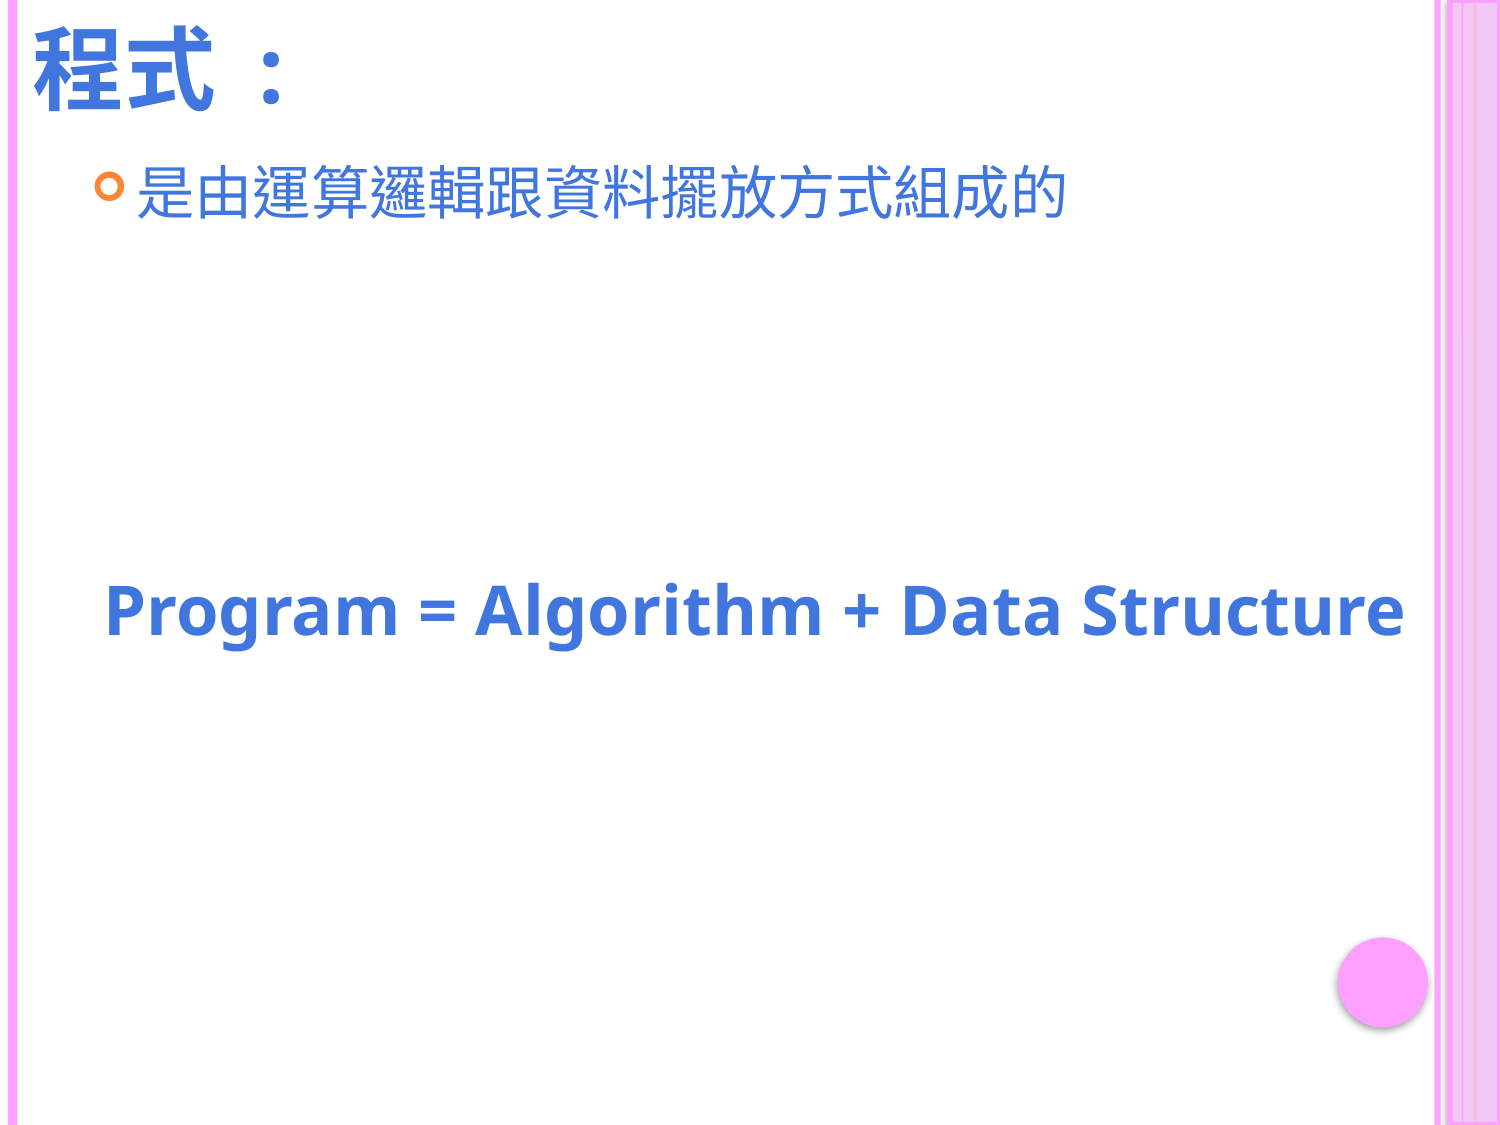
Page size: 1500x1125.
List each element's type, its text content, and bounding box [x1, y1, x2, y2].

title 程式 : [17, 2, 1243, 130]
list 是由運算邏輯跟資料擺放方式組成的 [76, 149, 1302, 949]
text_box Program = Algorithm + Data Structure [88, 515, 1483, 657]
